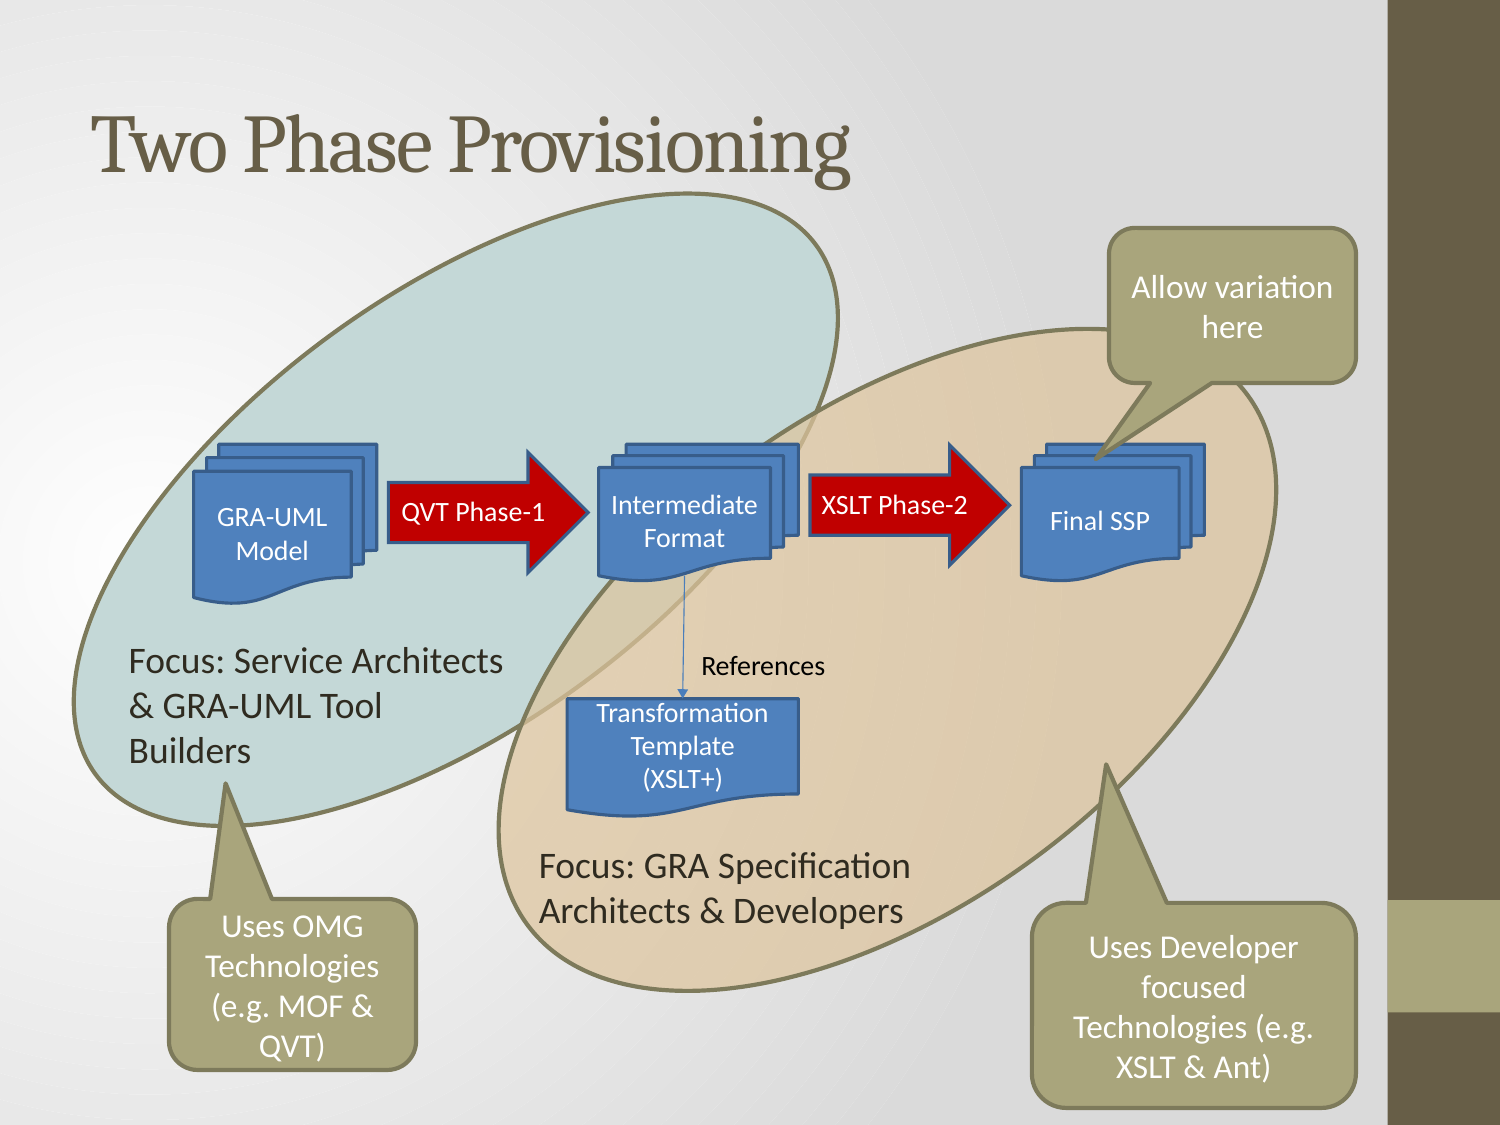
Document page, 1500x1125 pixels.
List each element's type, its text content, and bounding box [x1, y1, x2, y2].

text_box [8, 294, 904, 782]
text_box Uses Developer focused Technologies (e.g. XSLT & Ant) [1029, 909, 1359, 1111]
picture [191, 440, 1207, 818]
text_box Allow variation here [1106, 225, 1359, 405]
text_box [439, 412, 1335, 941]
text_box Uses OMG Technologies (e.g. MOF & QVT) [166, 824, 419, 1073]
title Two Phase Provisioning [75, 45, 1378, 233]
